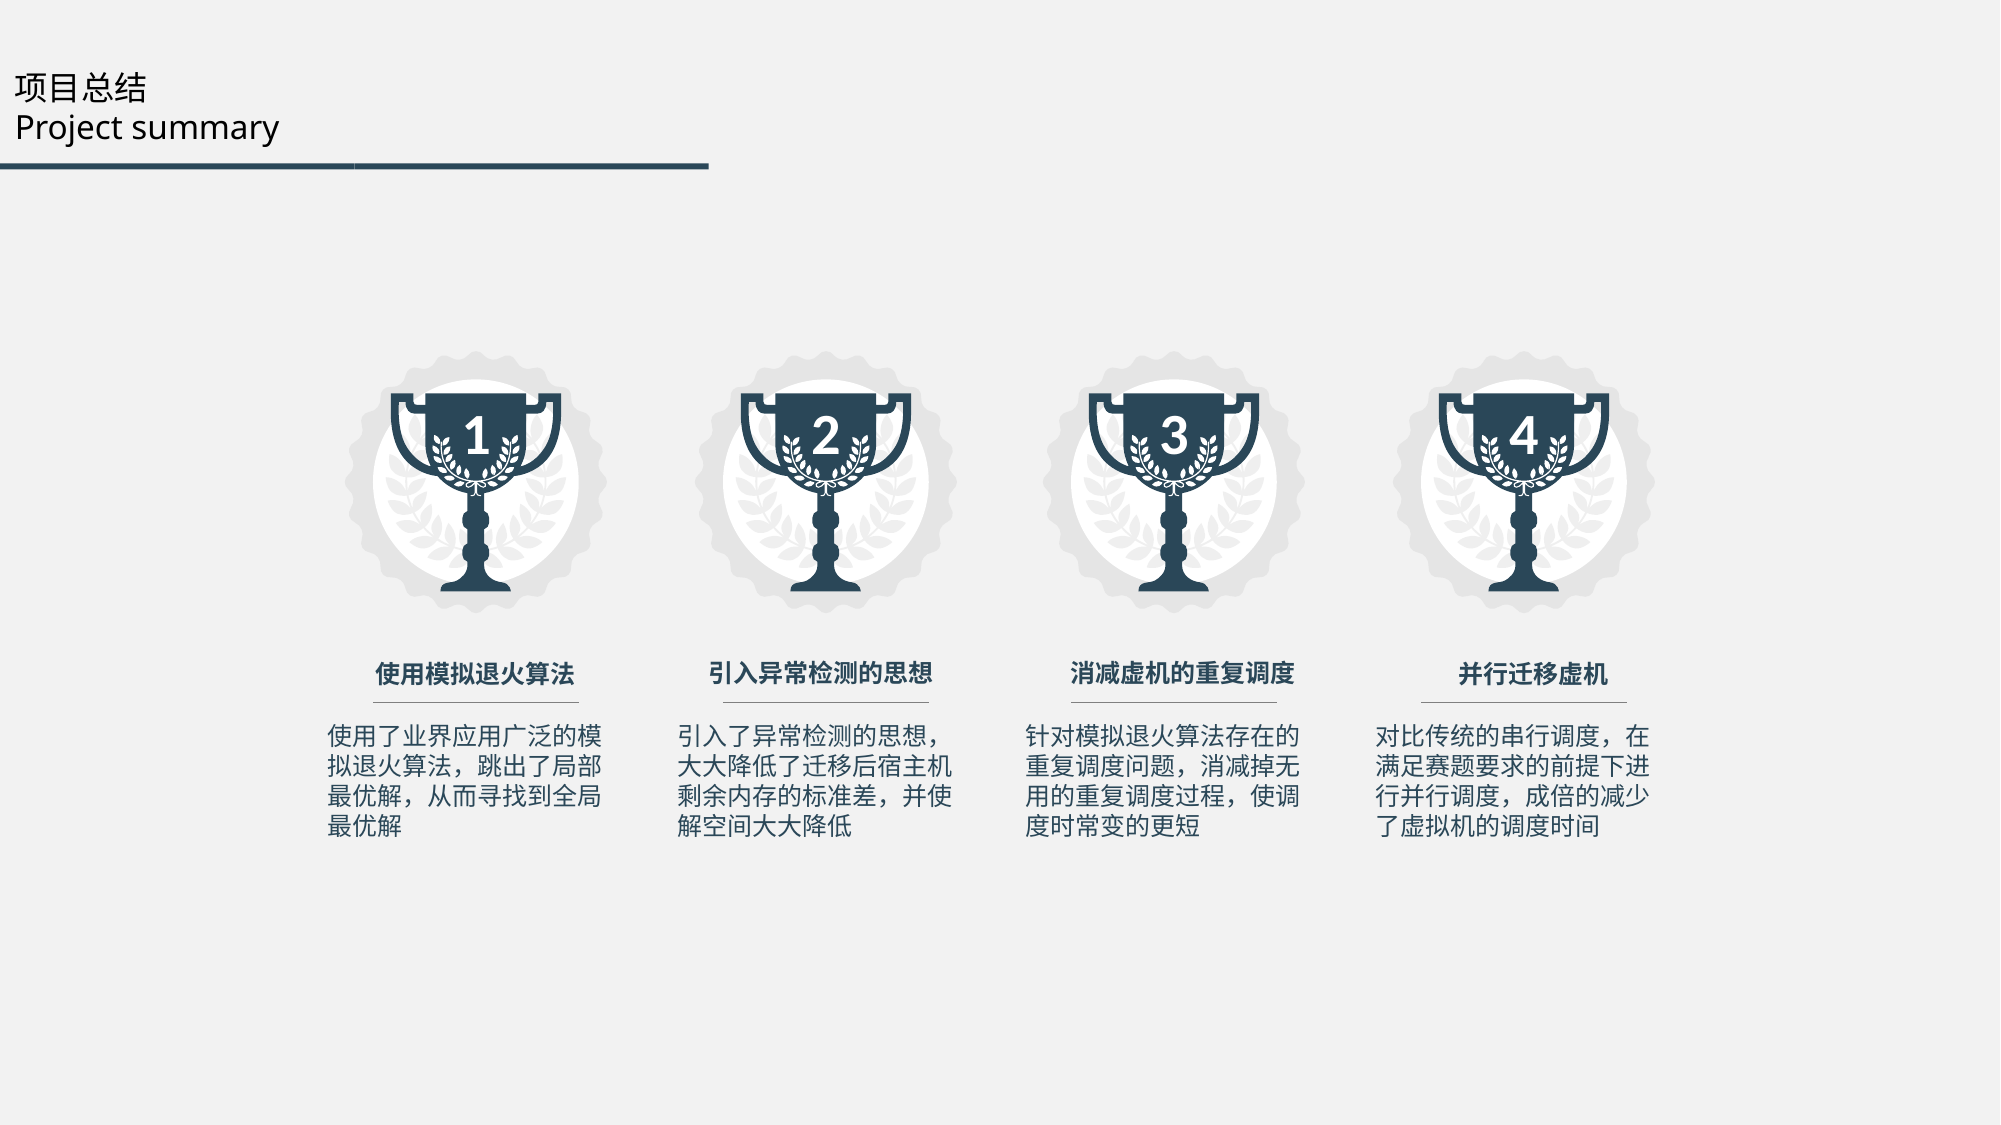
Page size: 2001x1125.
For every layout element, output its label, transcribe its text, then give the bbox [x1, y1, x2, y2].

text_box 引入了异常检测的思想，大大降低了迁移后宿主机剩余内存的标准差，并使解空间大大降低 [677, 720, 975, 841]
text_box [1391, 349, 1657, 615]
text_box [343, 349, 609, 615]
text_box 引入异常检测的思想 [708, 657, 944, 688]
text_box 使用模拟退火算法 [372, 658, 579, 689]
text_box 消减虚机的重复调度 [1065, 657, 1301, 688]
text_box 使用了业界应用广泛的模拟退火算法，跳出了局部最优解，从而寻找到全局最优解 [327, 720, 625, 871]
text_box 针对模拟退火算法存在的重复调度问题，消减掉无用的重复调度过程，使调度时常变的更短 [1025, 720, 1323, 841]
text_box 并行迁移虚机 [1430, 658, 1636, 689]
text_box 对比传统的串行调度，在满足赛题要求的前提下进行并行调度，成倍的减少了虚拟机的调度时间 [1375, 720, 1673, 841]
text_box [1041, 349, 1307, 615]
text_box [0, 59, 709, 170]
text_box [693, 349, 959, 615]
